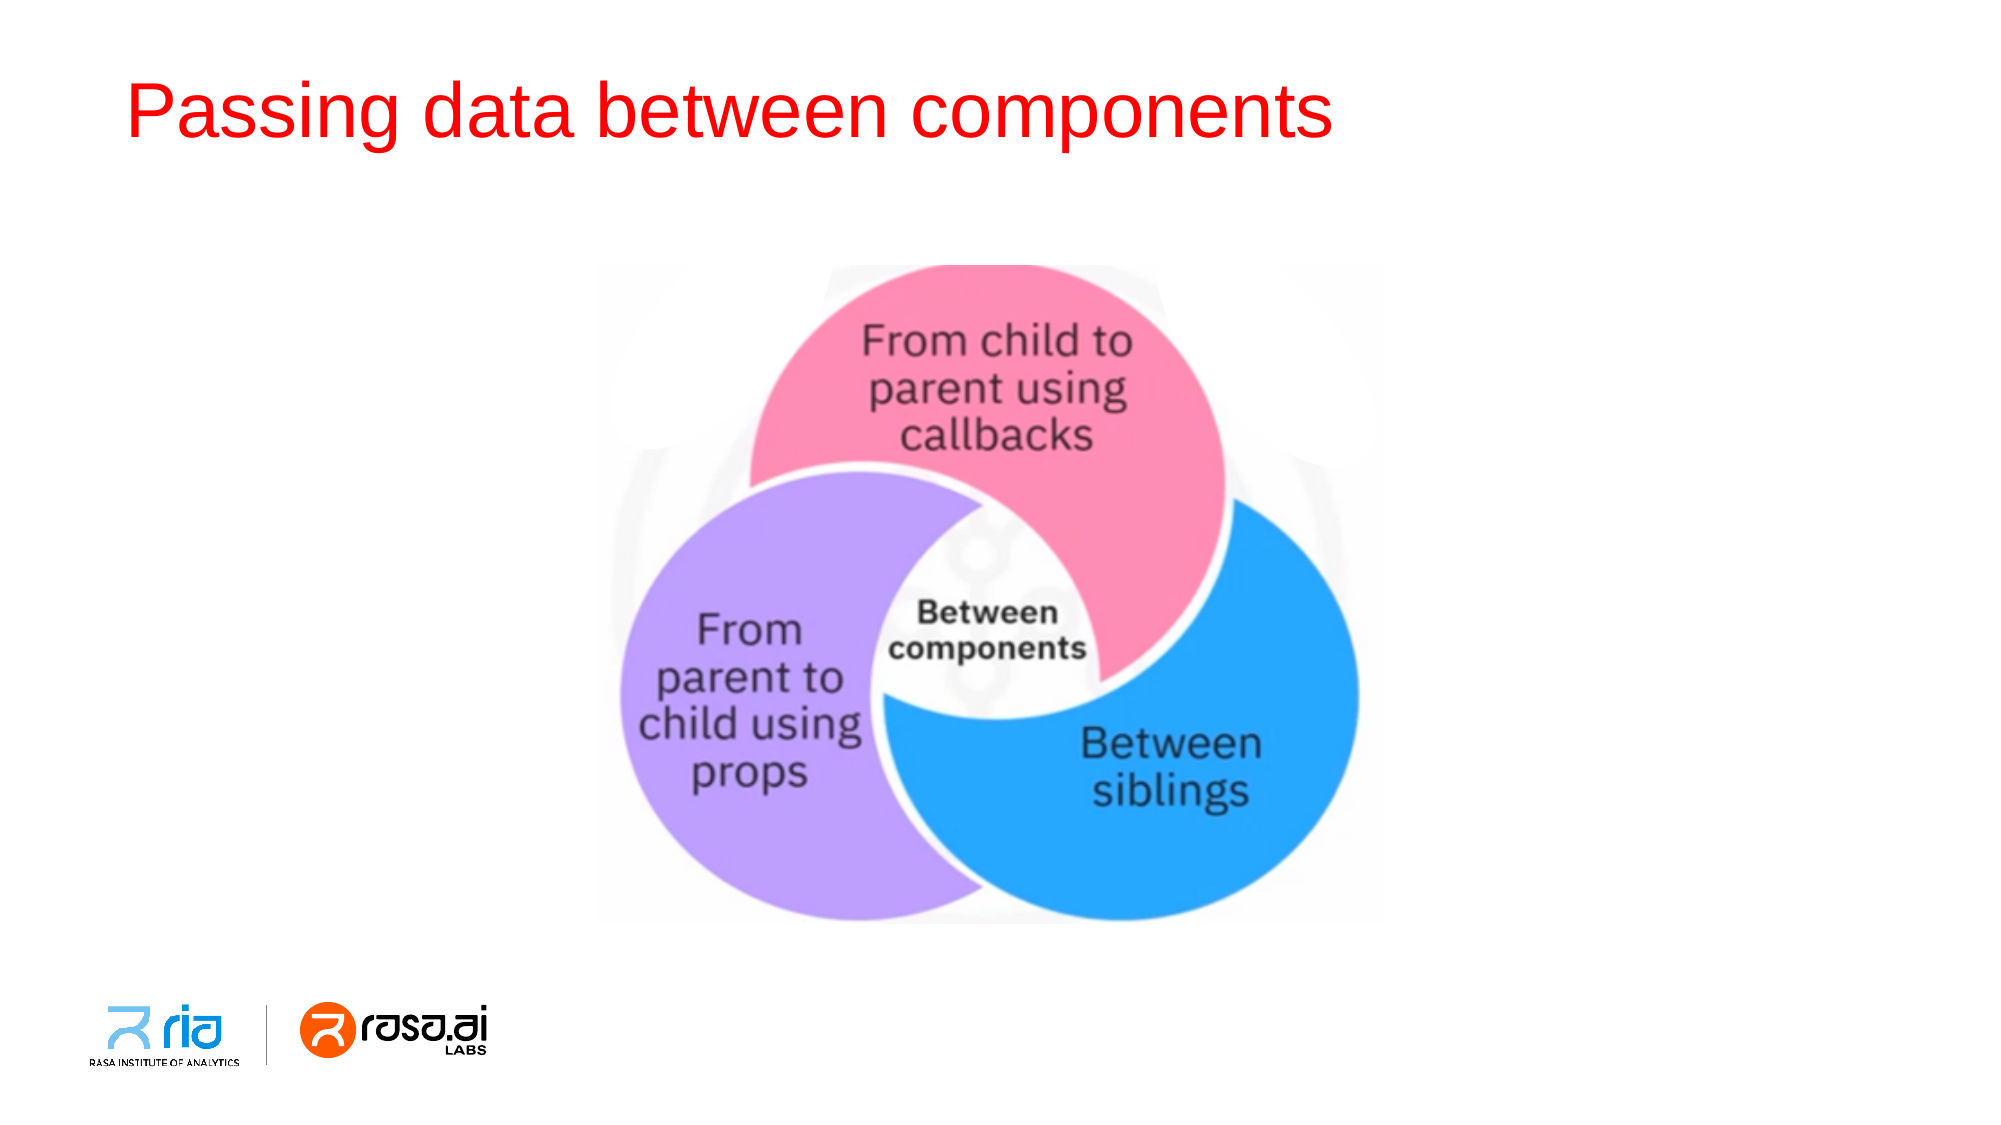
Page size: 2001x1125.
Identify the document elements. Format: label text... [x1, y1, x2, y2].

title Passing data between components [125, 59, 1791, 154]
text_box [596, 190, 1385, 925]
picture [78, 992, 250, 1078]
